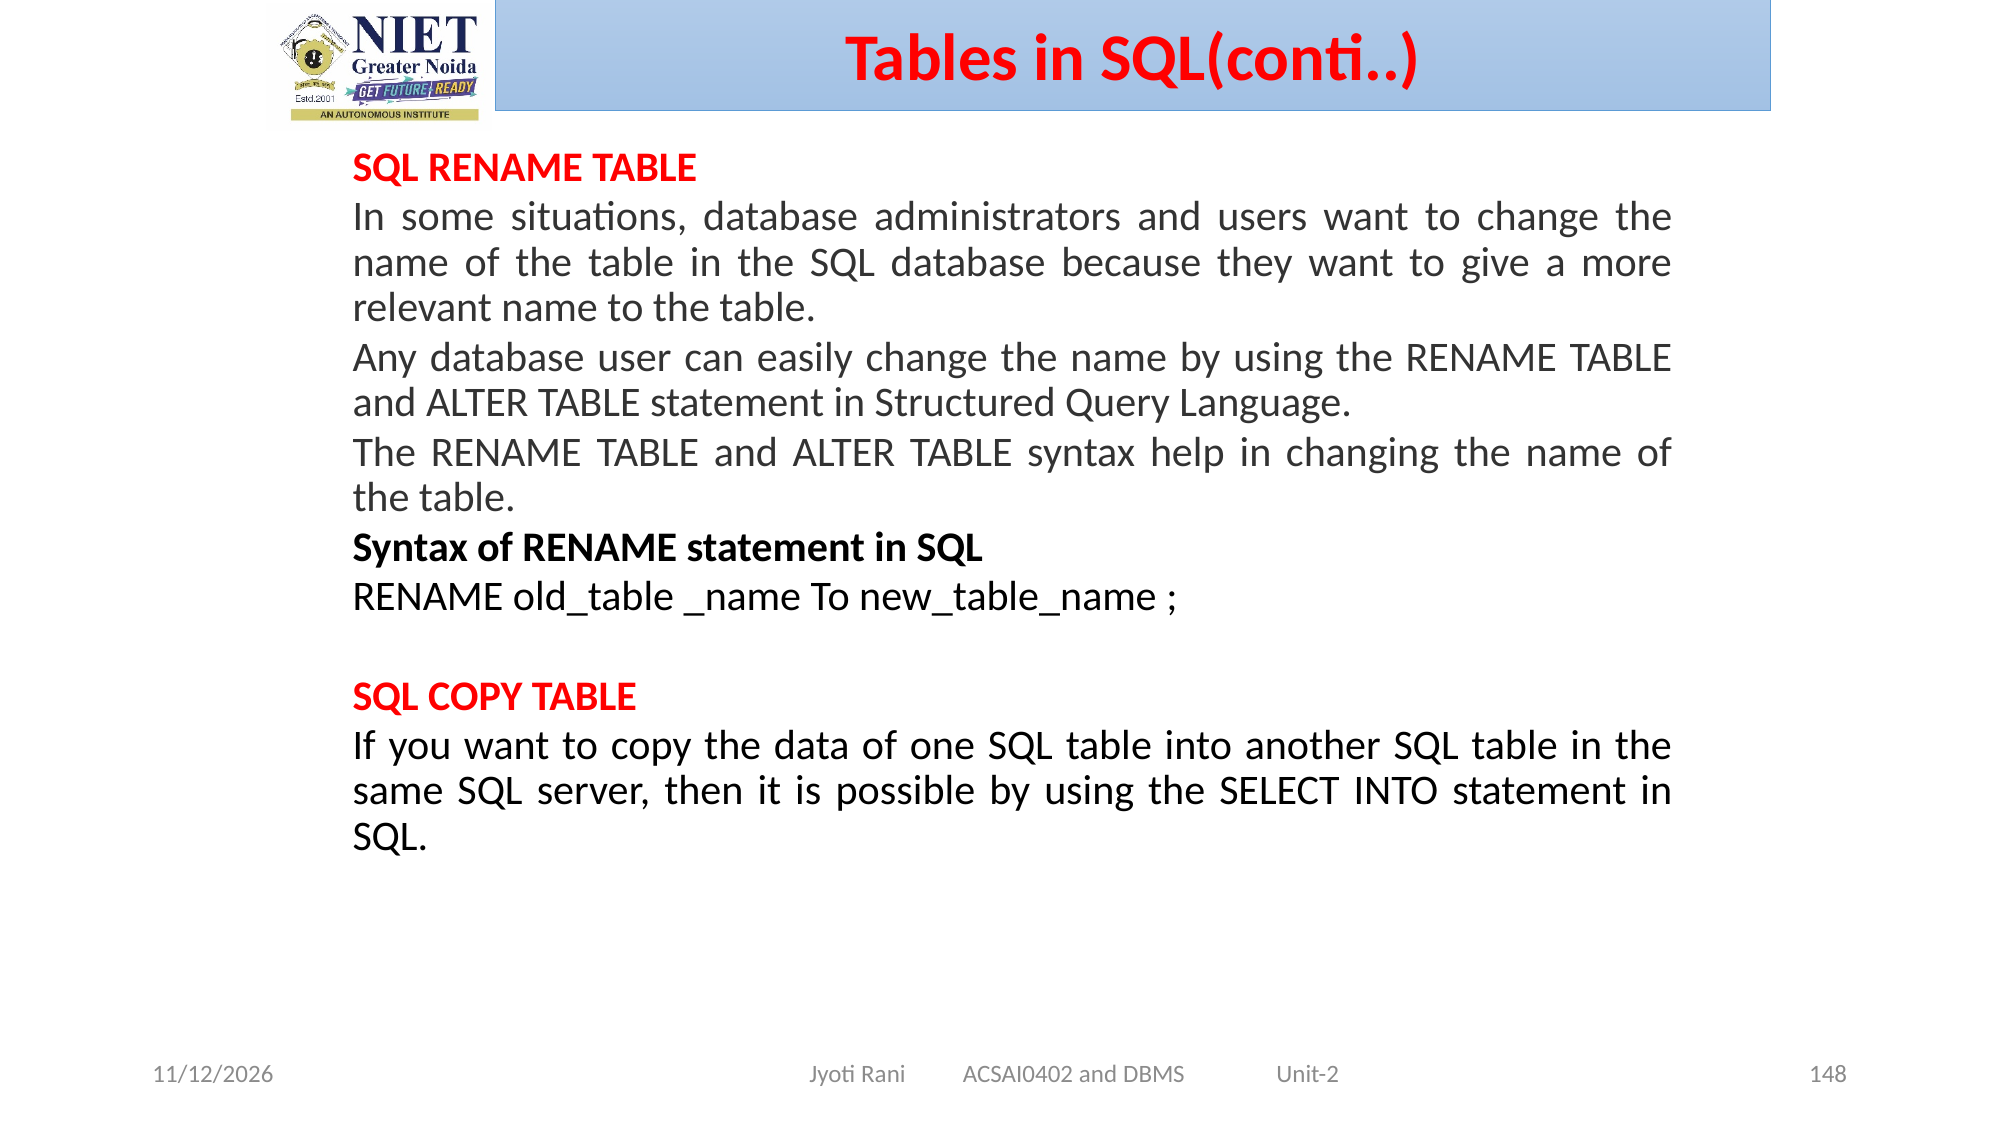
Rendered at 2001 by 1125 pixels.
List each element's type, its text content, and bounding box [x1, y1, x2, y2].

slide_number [137, 1042, 588, 1103]
text_box Tables in SQL(conti..) [495, 0, 1771, 111]
list SQL RENAME TABLE In some situations, database administrators and users want to change the name of the table in the SQL database because they want to give a more relevant name to the table. Any database user can easily change the name by using the RENAME TABLE and ALTER TABLE statement in Structured Query Language. The RENAME TABLE and ALTER TABLE syntax help in changing the name of the table. Syntax of RENAME statement in SQL RENAME old_table _name To new_table_name ; SQL COPY TABLE If you want to copy the data of one SQL table into another SQL table in the same SQL server, then it is possible by using the SELECT INTO statement in SQL. [337, 137, 1688, 1000]
footer Jyoti Rani ACSAI0402 and DBMS Unit-2 [662, 1042, 1412, 1103]
slide_number 148 [1412, 1042, 1863, 1103]
picture [266, 3, 492, 131]
